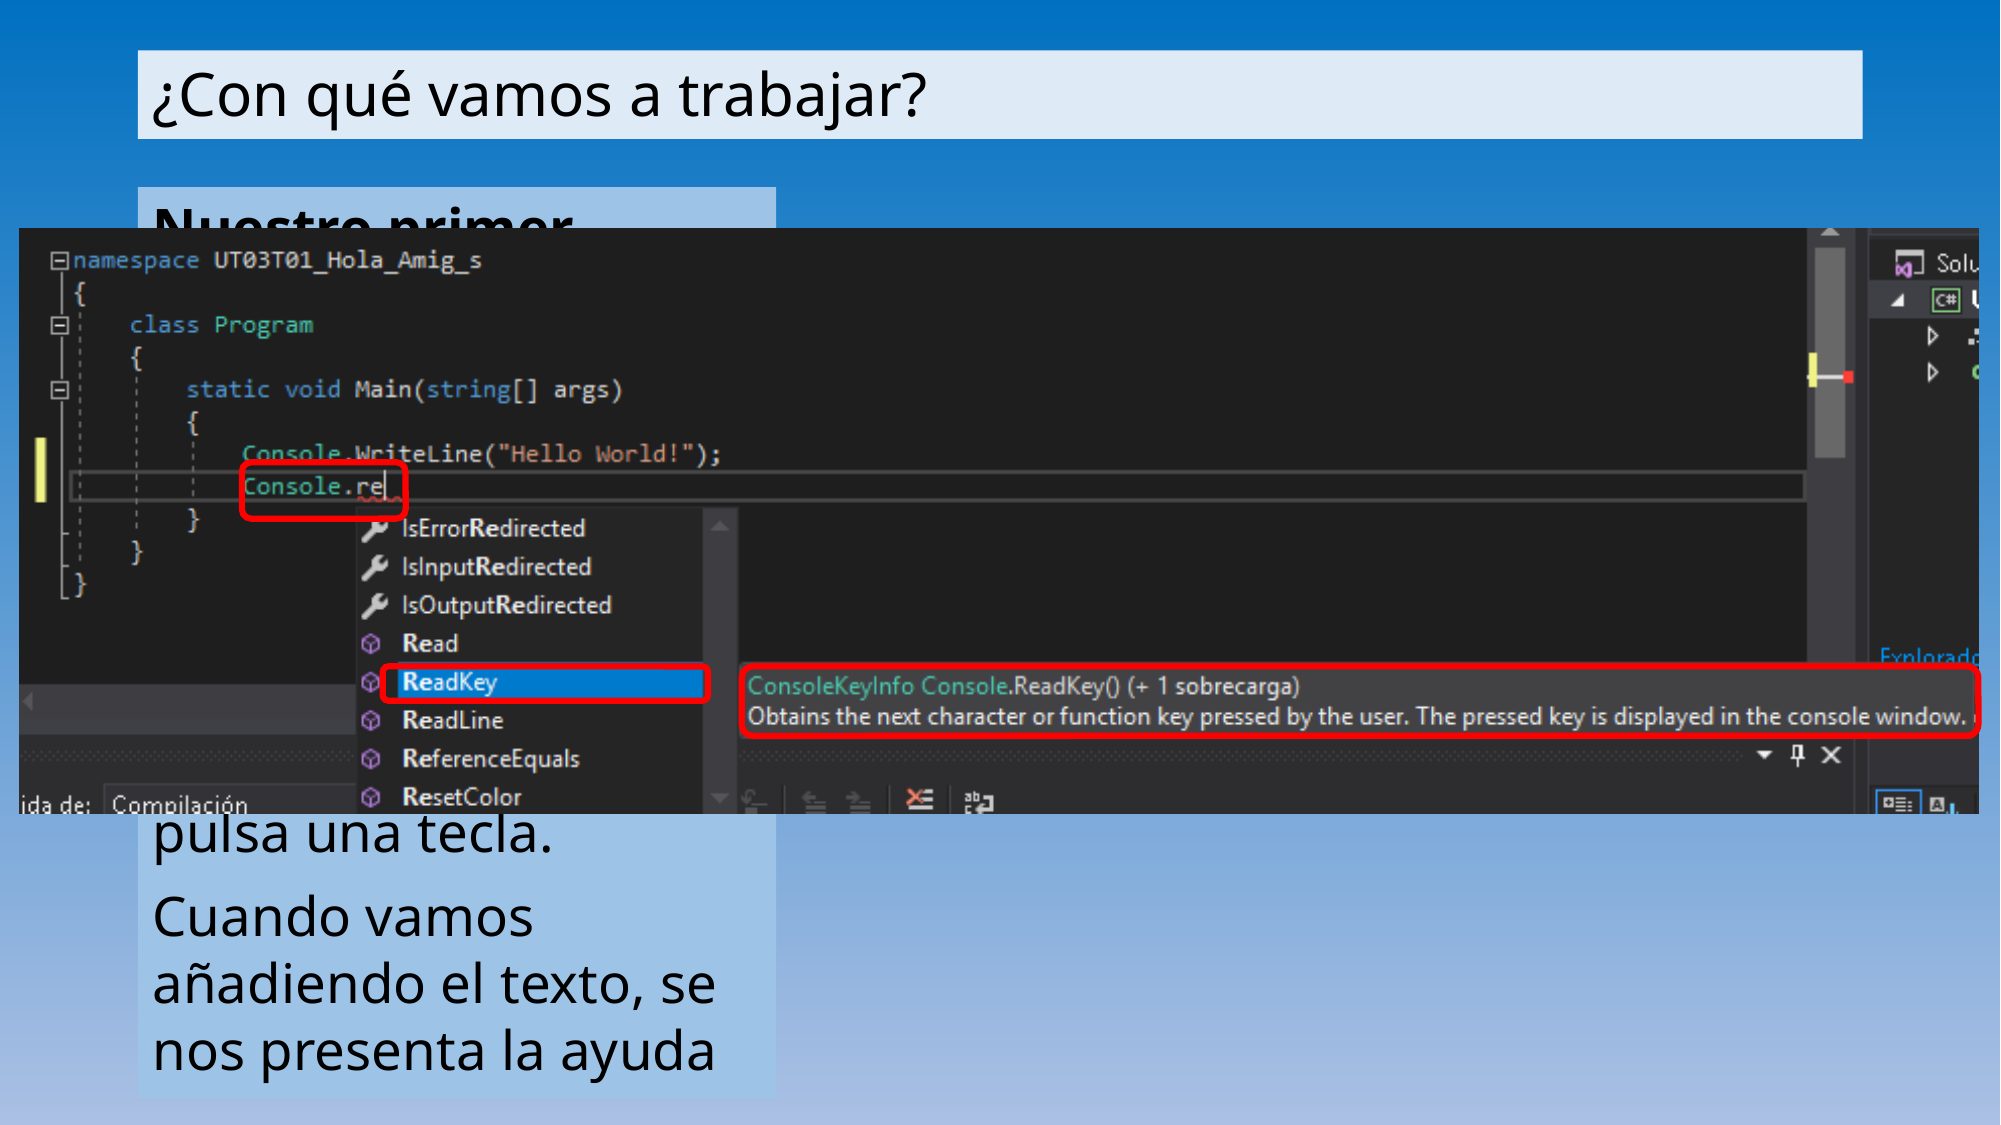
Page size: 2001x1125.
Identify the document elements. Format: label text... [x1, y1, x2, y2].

list Nuestro primer proyecto HOLA AMIG@S La sentencia que vamos a colocar es: Console.ReadKey(); Esta instrucción para la ejecución hasta que se pulsa una tecla. Cuando vamos añadiendo el texto, se nos presenta la ayuda [137, 187, 777, 228]
title ¿Con qué vamos a trabajar? [137, 50, 1863, 139]
list Nuestro primer proyecto HOLA AMIG@S La sentencia que vamos a colocar es: Console.ReadKey(); Esta instrucción para la ejecución hasta que se pulsa una tecla. Cuando vamos añadiendo el texto, se nos presenta la ayuda [137, 825, 777, 1099]
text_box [18, 228, 1979, 814]
